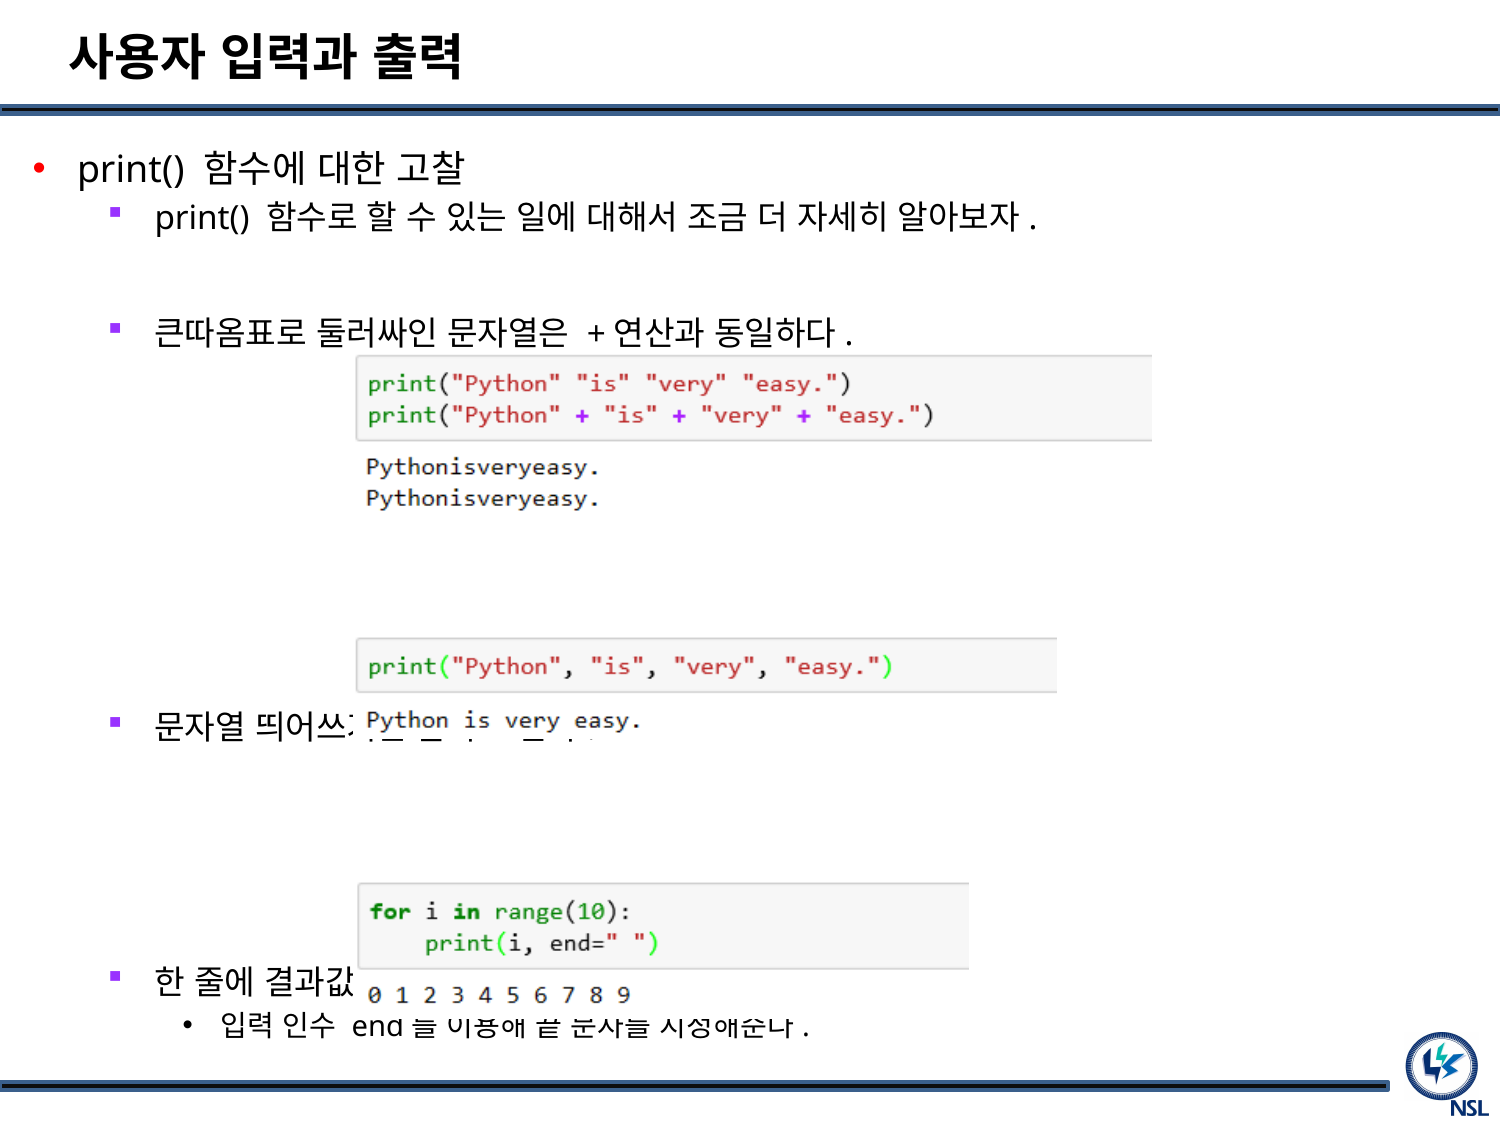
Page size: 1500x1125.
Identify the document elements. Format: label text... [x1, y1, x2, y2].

picture [348, 349, 1152, 518]
picture [352, 875, 969, 1019]
picture [1404, 1067, 1489, 1116]
list print() 함수에 대한 고찰 print() 함수로 할 수 있는 일에 대해서 조금 더 자세히 알아보자. 큰따옴표로 둘러싸인 문자열은 +연산과 동일하다. 문자열 띄어쓰기는 콤마로 한다. 한 줄에 결과값 출력하기 입력 인수 end를 이용해 끝 문자를 지정해준다. [17, 137, 1479, 1067]
picture [352, 629, 1057, 739]
title 사용자 입력과 출력 [53, 7, 1489, 103]
